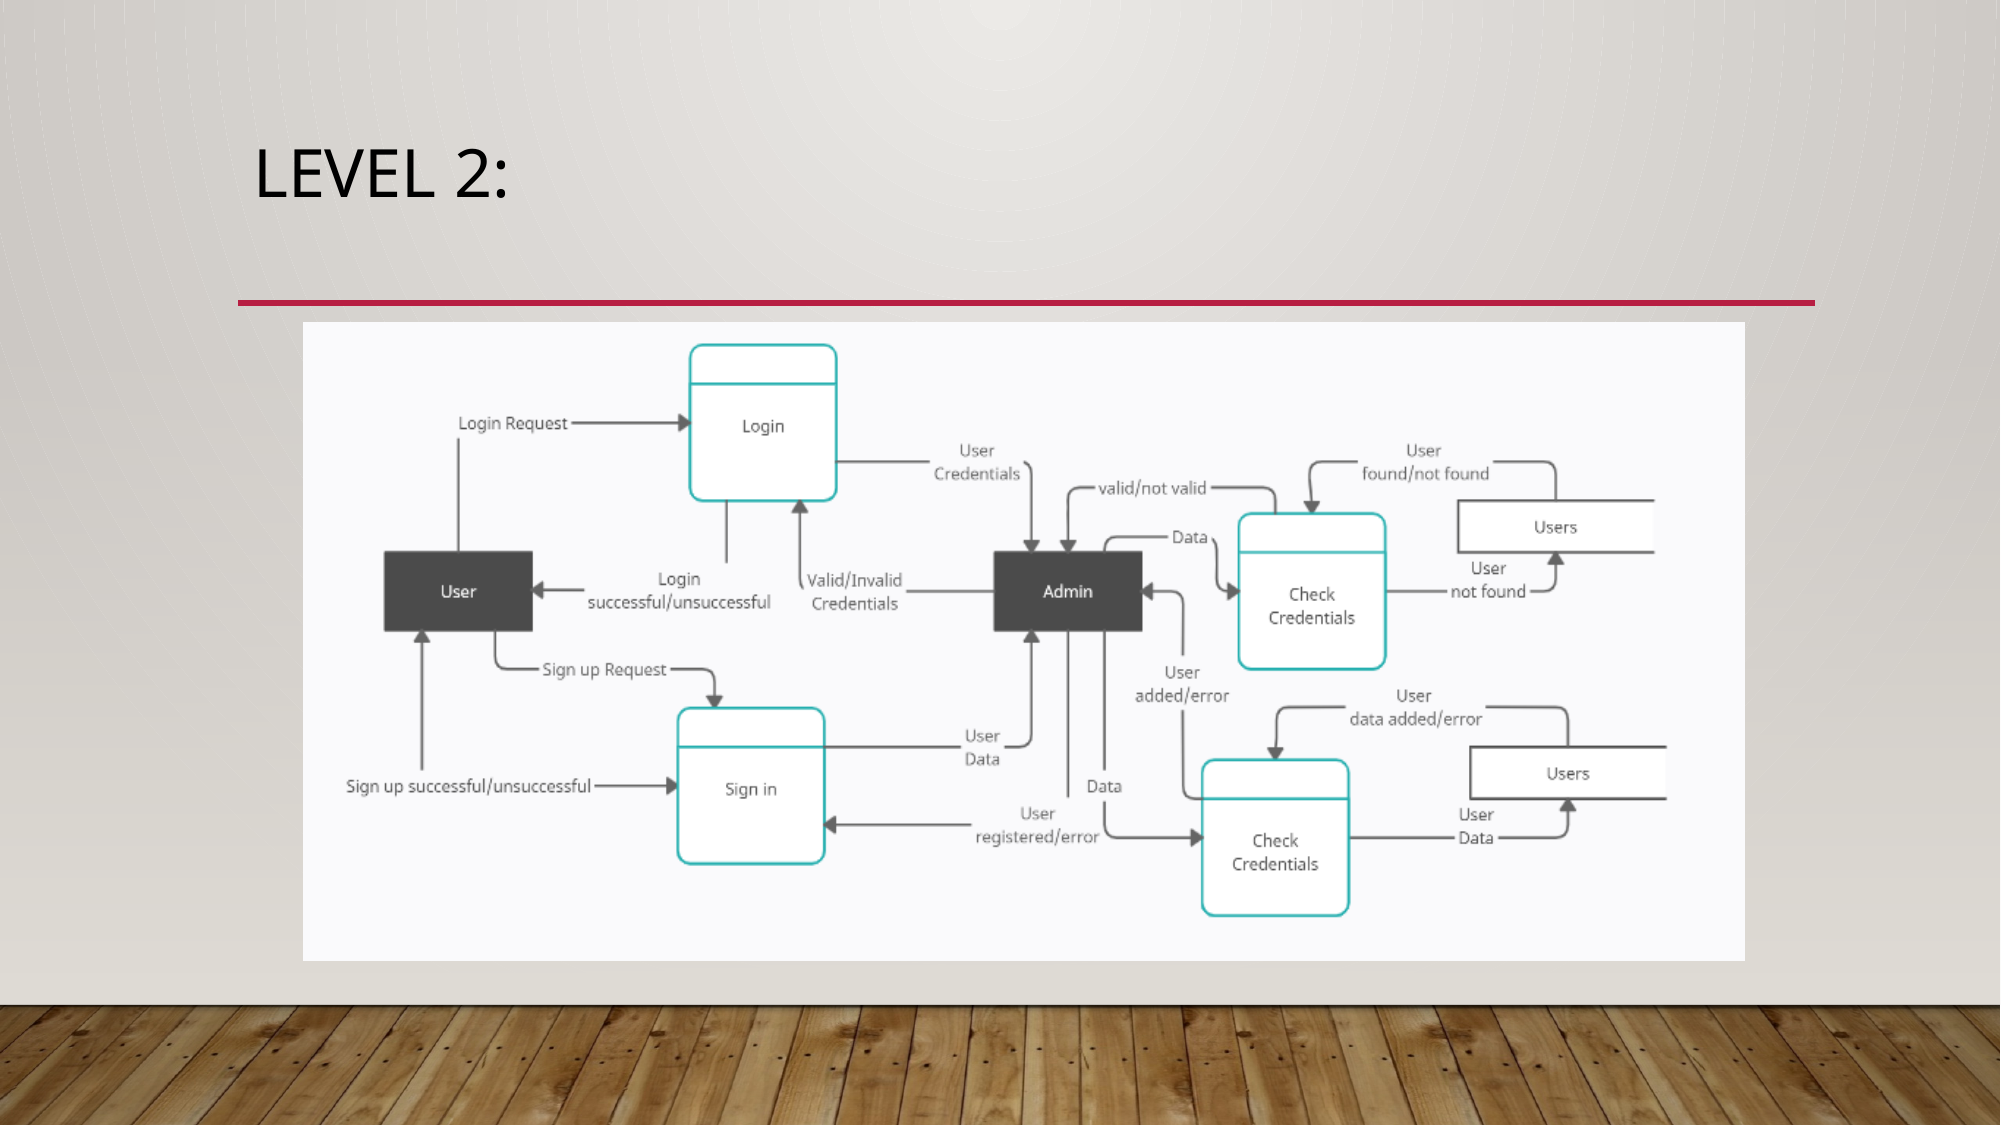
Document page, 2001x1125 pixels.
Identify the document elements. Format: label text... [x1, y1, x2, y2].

title Level 2: [238, 131, 1814, 305]
picture [0, 1005, 2000, 1125]
picture [302, 322, 1745, 961]
